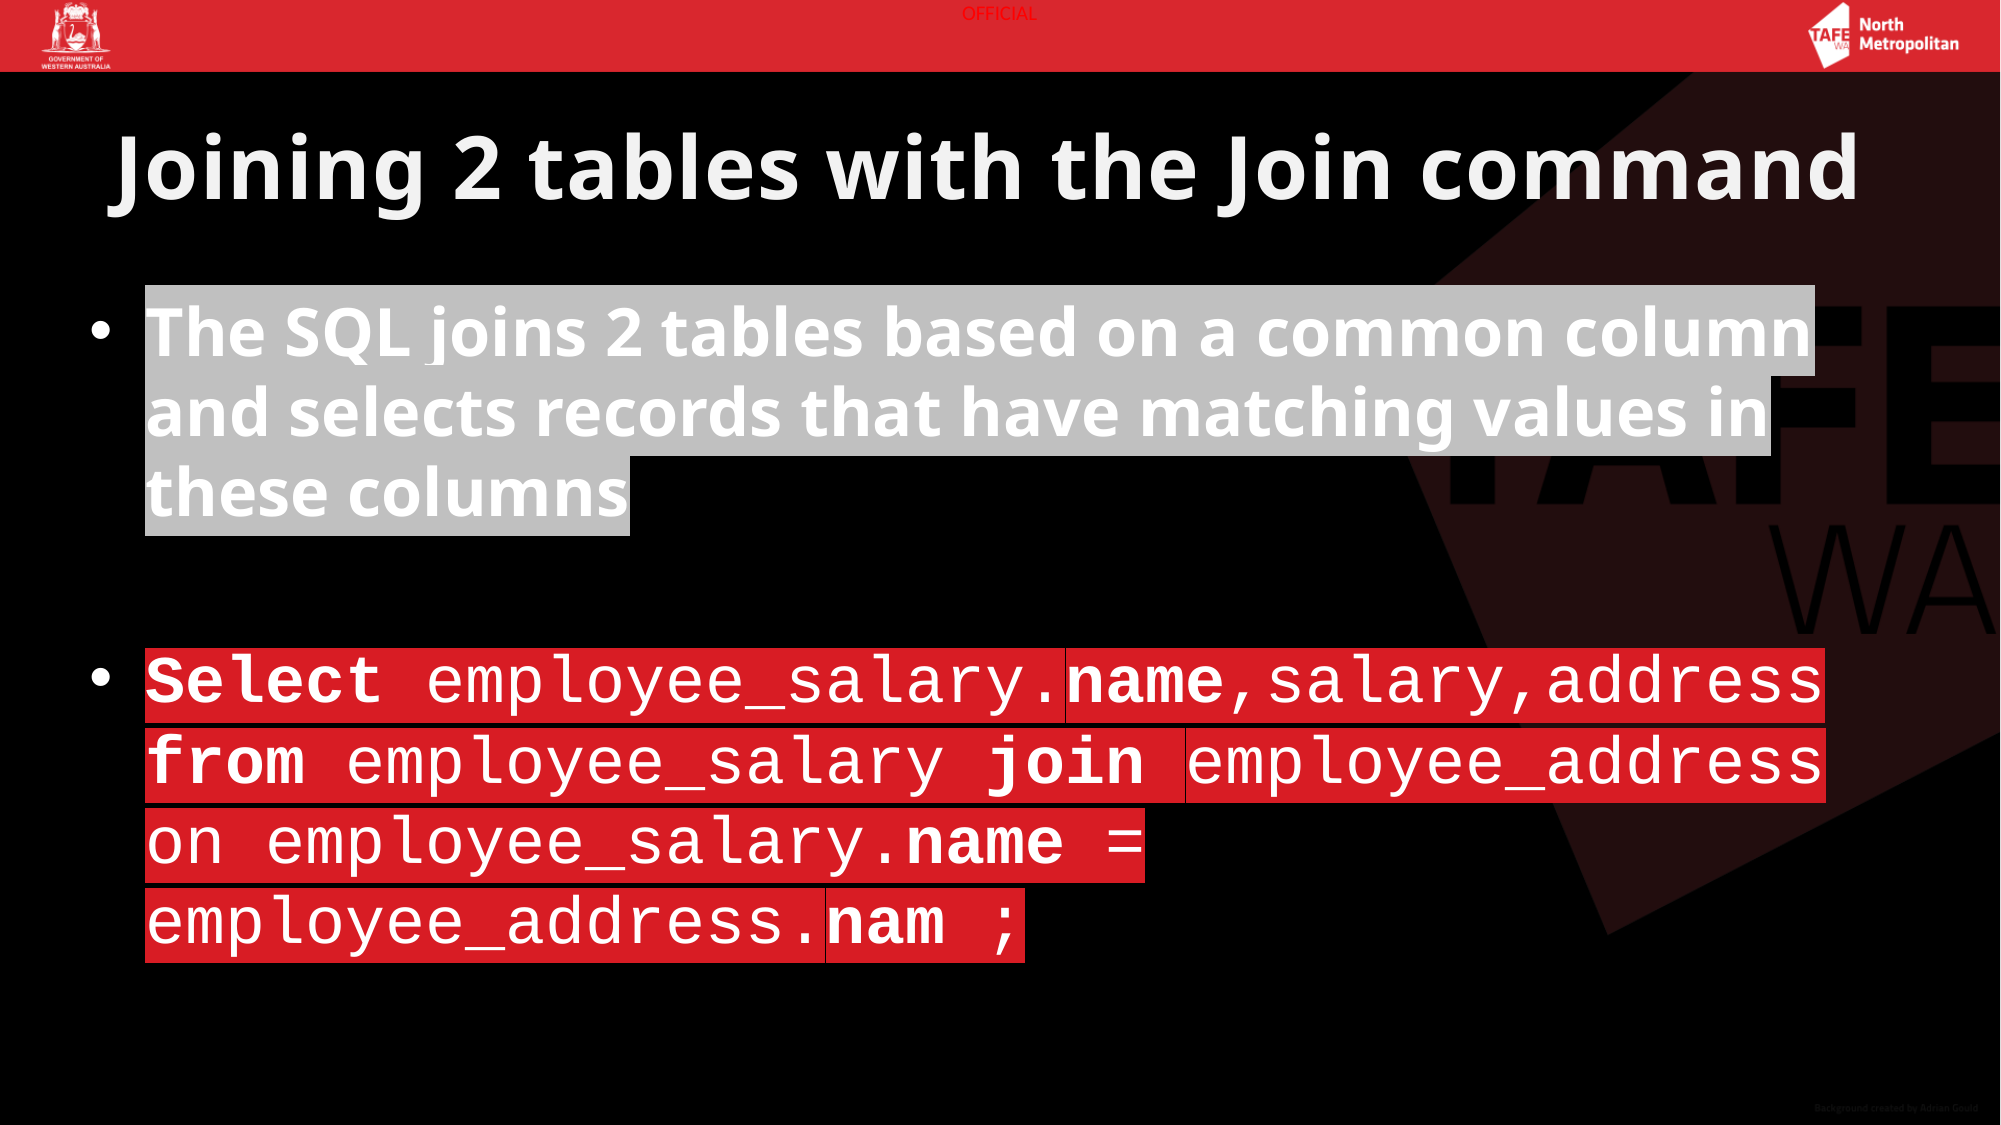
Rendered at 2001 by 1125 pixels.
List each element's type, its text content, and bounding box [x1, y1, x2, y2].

list The SQL joins 2 tables based on a common column and selects records that have matching values in these columns Select employee_salary.name,salary,address from employee_salary join employee_address on employee_salary.name = employee_address.nam ; [74, 281, 1875, 1031]
picture [0, 0, 2001, 1125]
title Joining 2 tables with the Join command [99, 82, 1900, 247]
